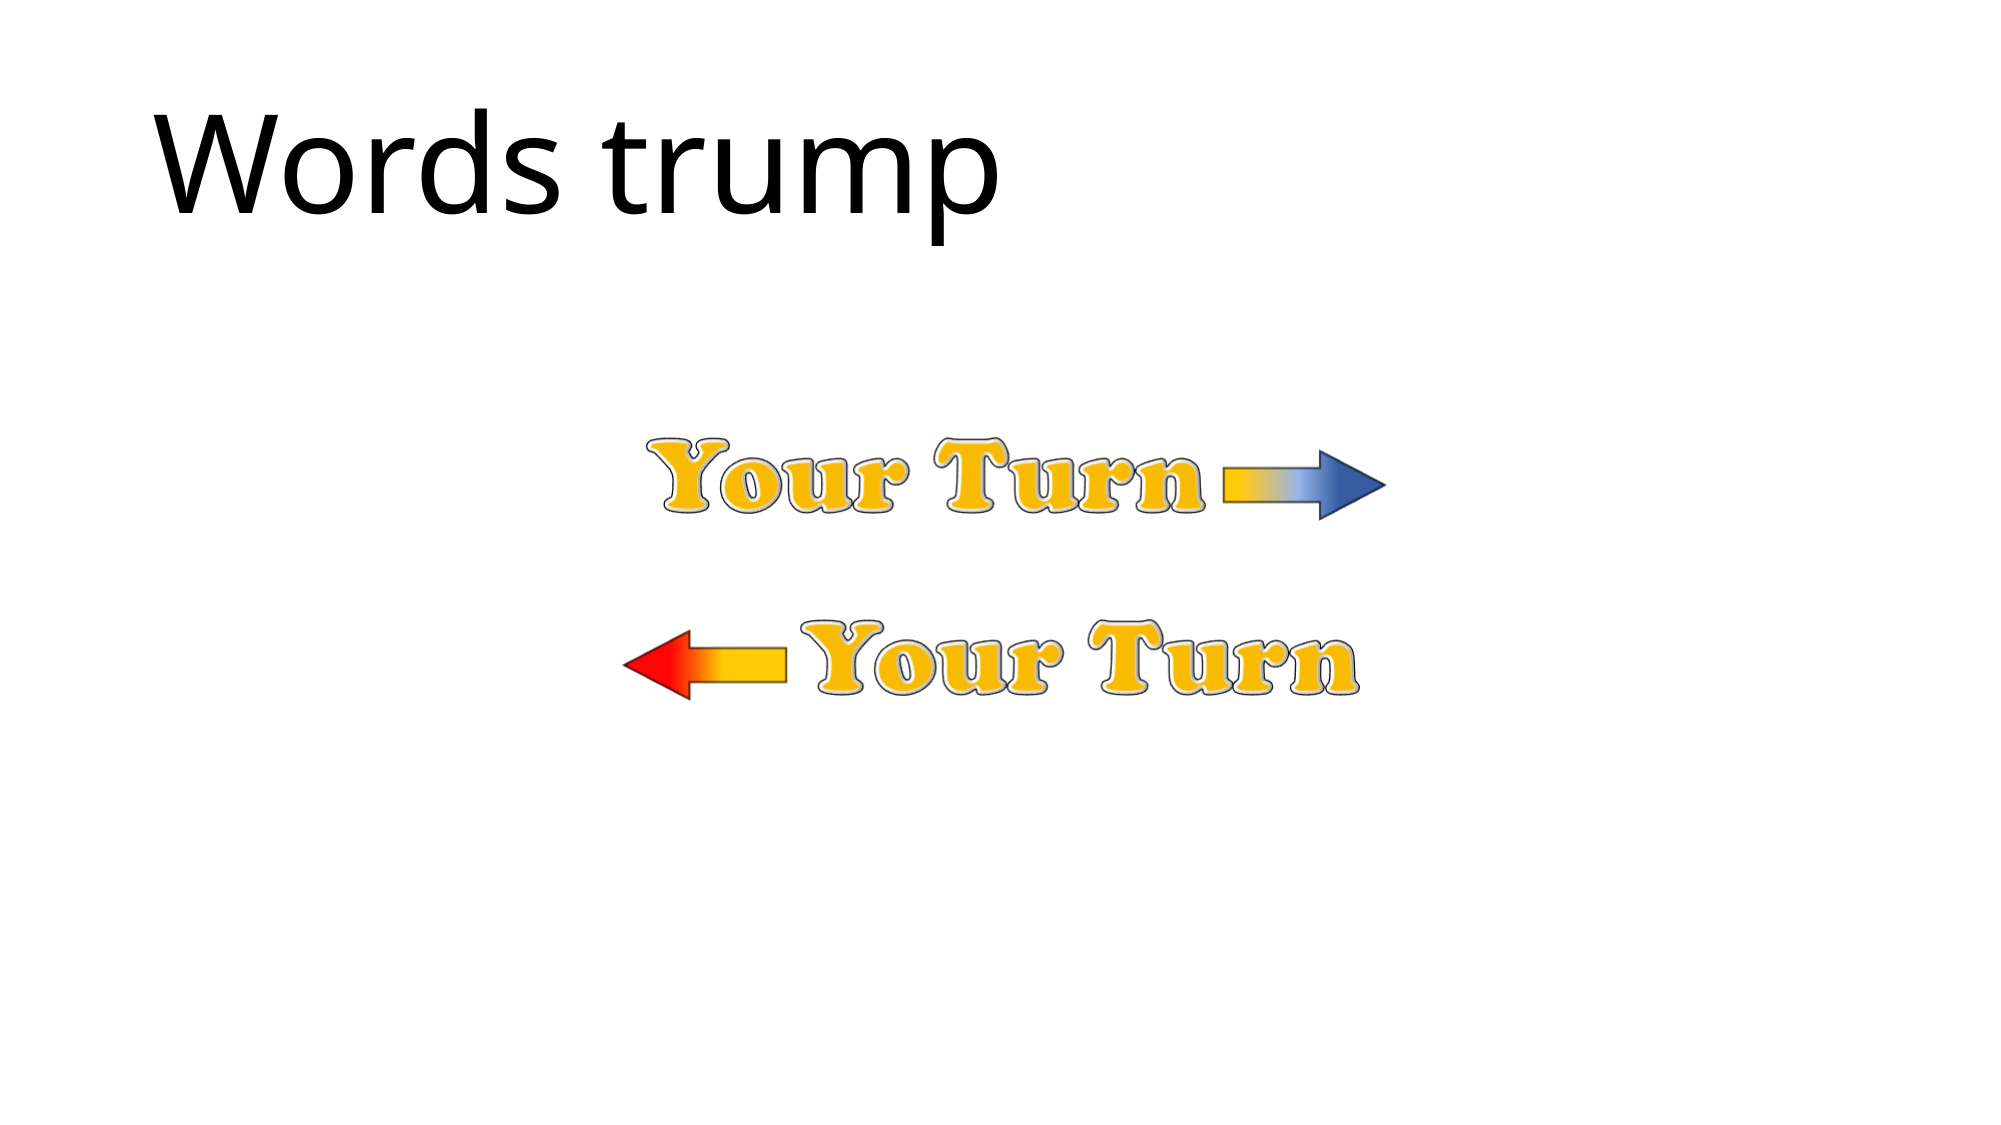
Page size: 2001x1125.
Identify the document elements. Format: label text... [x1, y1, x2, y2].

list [620, 614, 1380, 702]
picture [627, 430, 1389, 523]
title Words trump [137, 59, 1863, 278]
